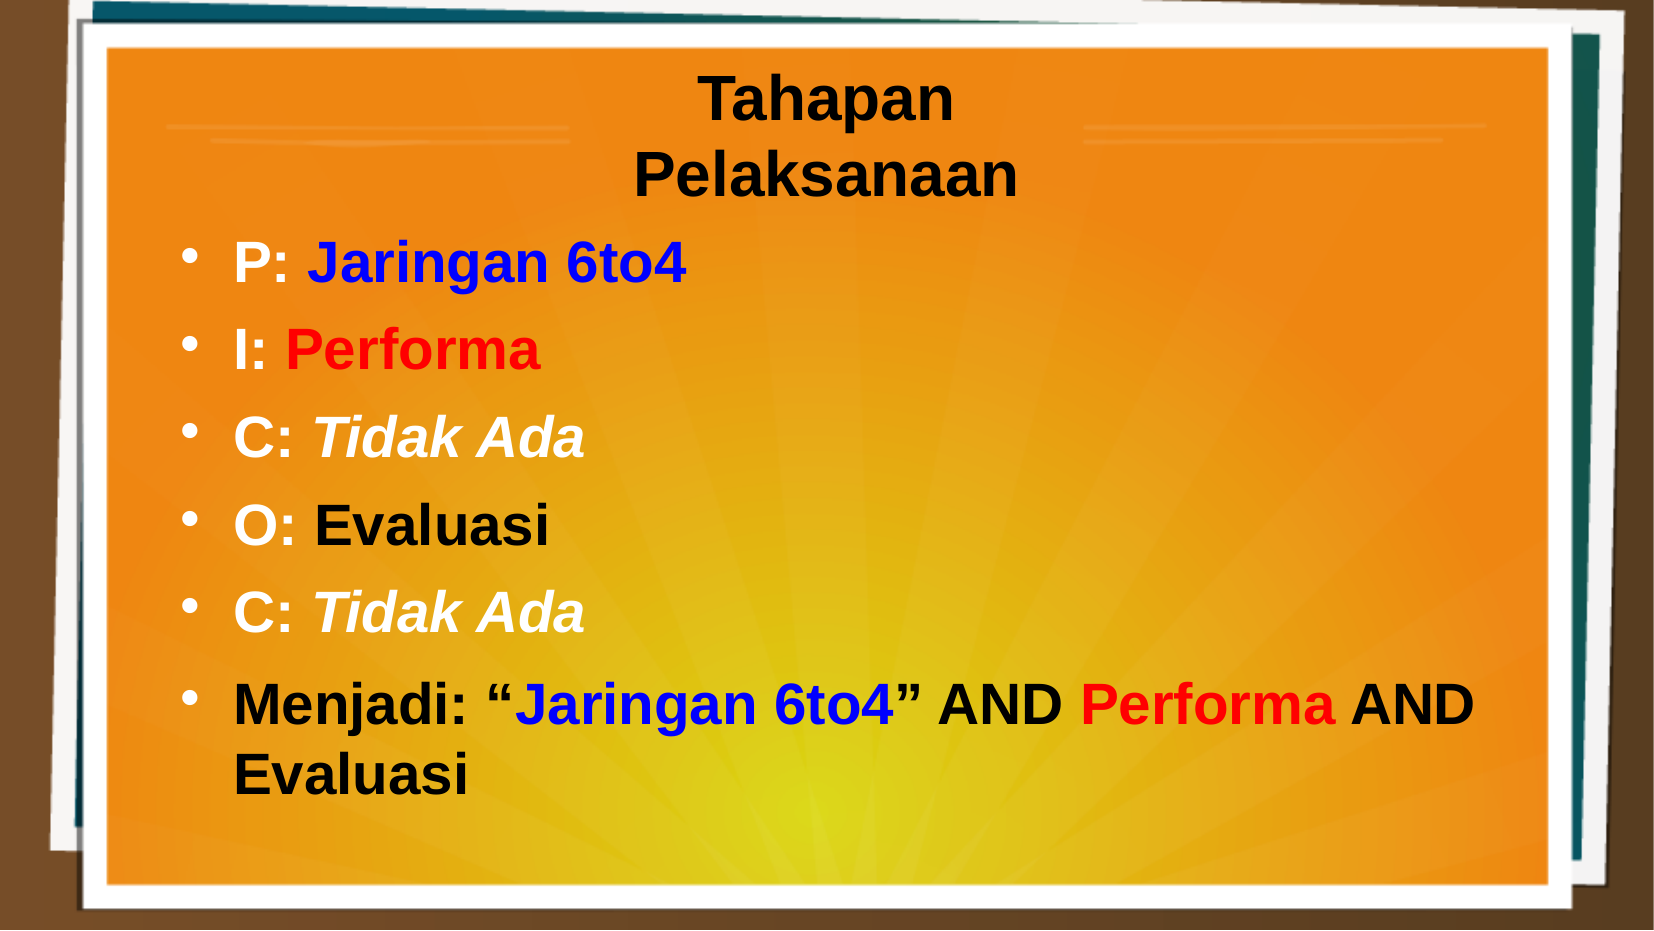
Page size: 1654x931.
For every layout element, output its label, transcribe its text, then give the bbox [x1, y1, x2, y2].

text_box P: Jaringan 6to4 I: Performa C: Tidak Ada O: Evaluasi C: Tidak Ada Menjadi: “Jaringan 6to4” AND Performa AND Evaluasi [162, 224, 1491, 815]
picture [0, 0, 1654, 930]
text_box Tahapan Pelaksanaan [566, 56, 1087, 210]
